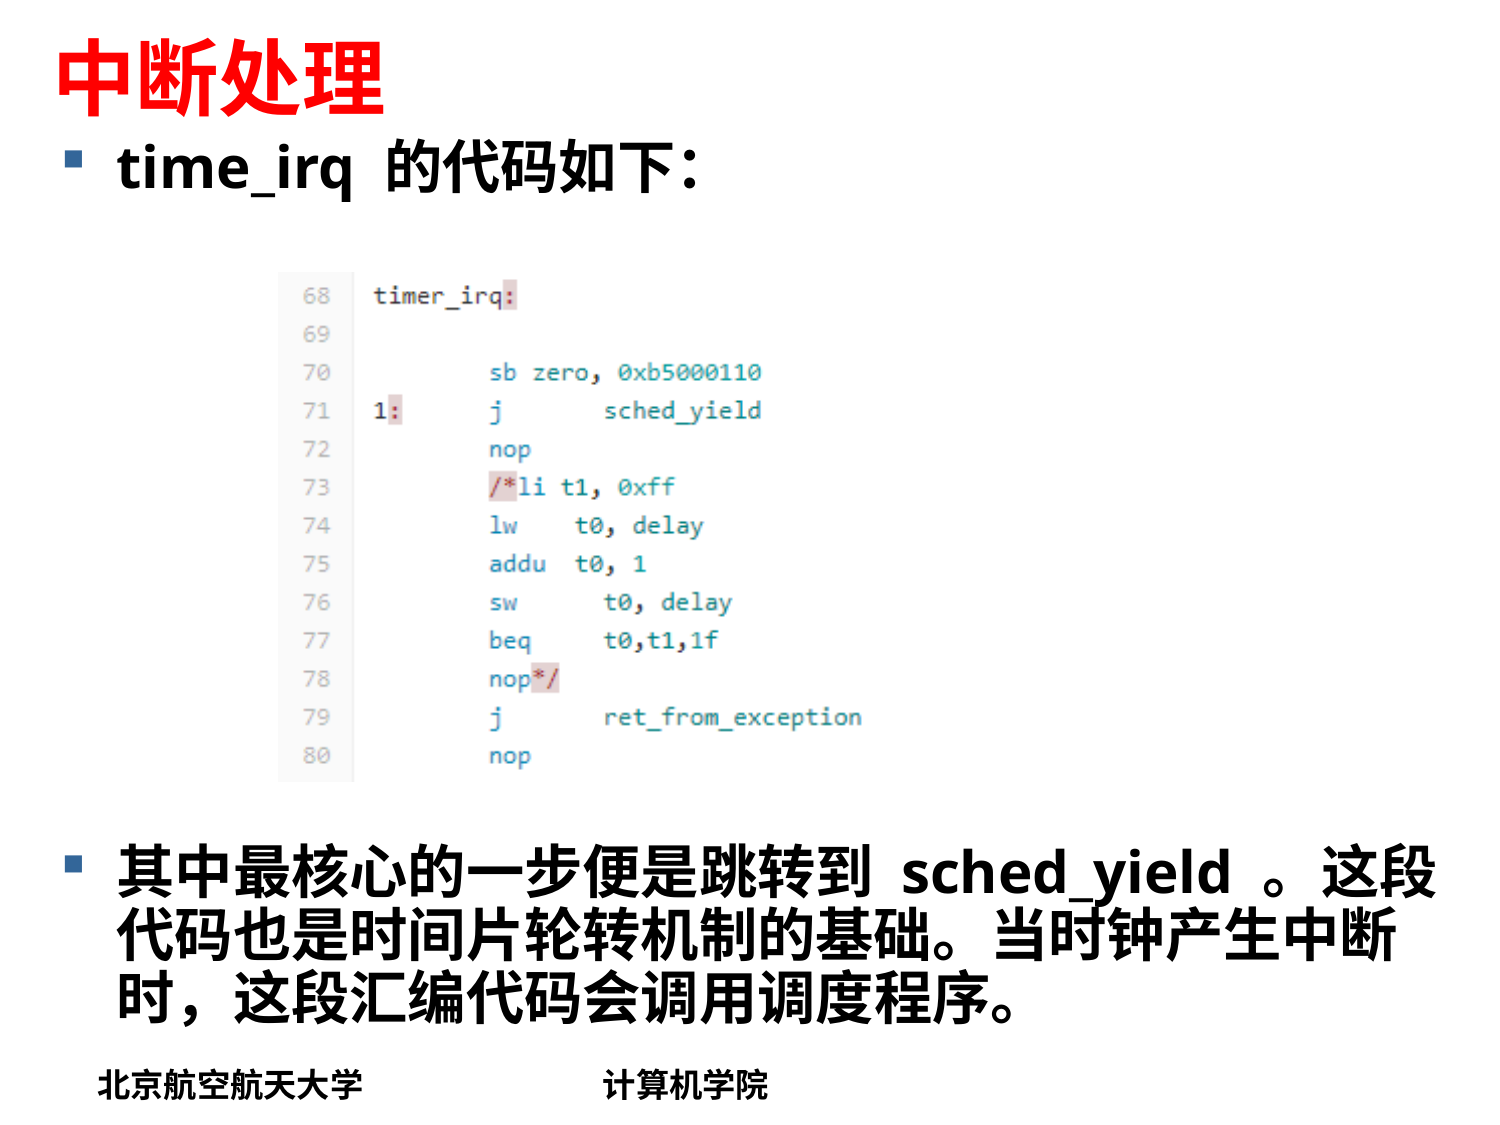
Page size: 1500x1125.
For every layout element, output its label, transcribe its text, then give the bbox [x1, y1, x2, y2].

title 中断处理 [37, 31, 1415, 120]
list time_irq 的代码如下： 其中最核心的一步便是跳转到 sched_yield 。这段代码也是时间片轮转机制的基础。当时钟产生中断时，这段汇编代码会调用调度程序。 [45, 154, 1455, 1016]
picture [278, 272, 1222, 782]
